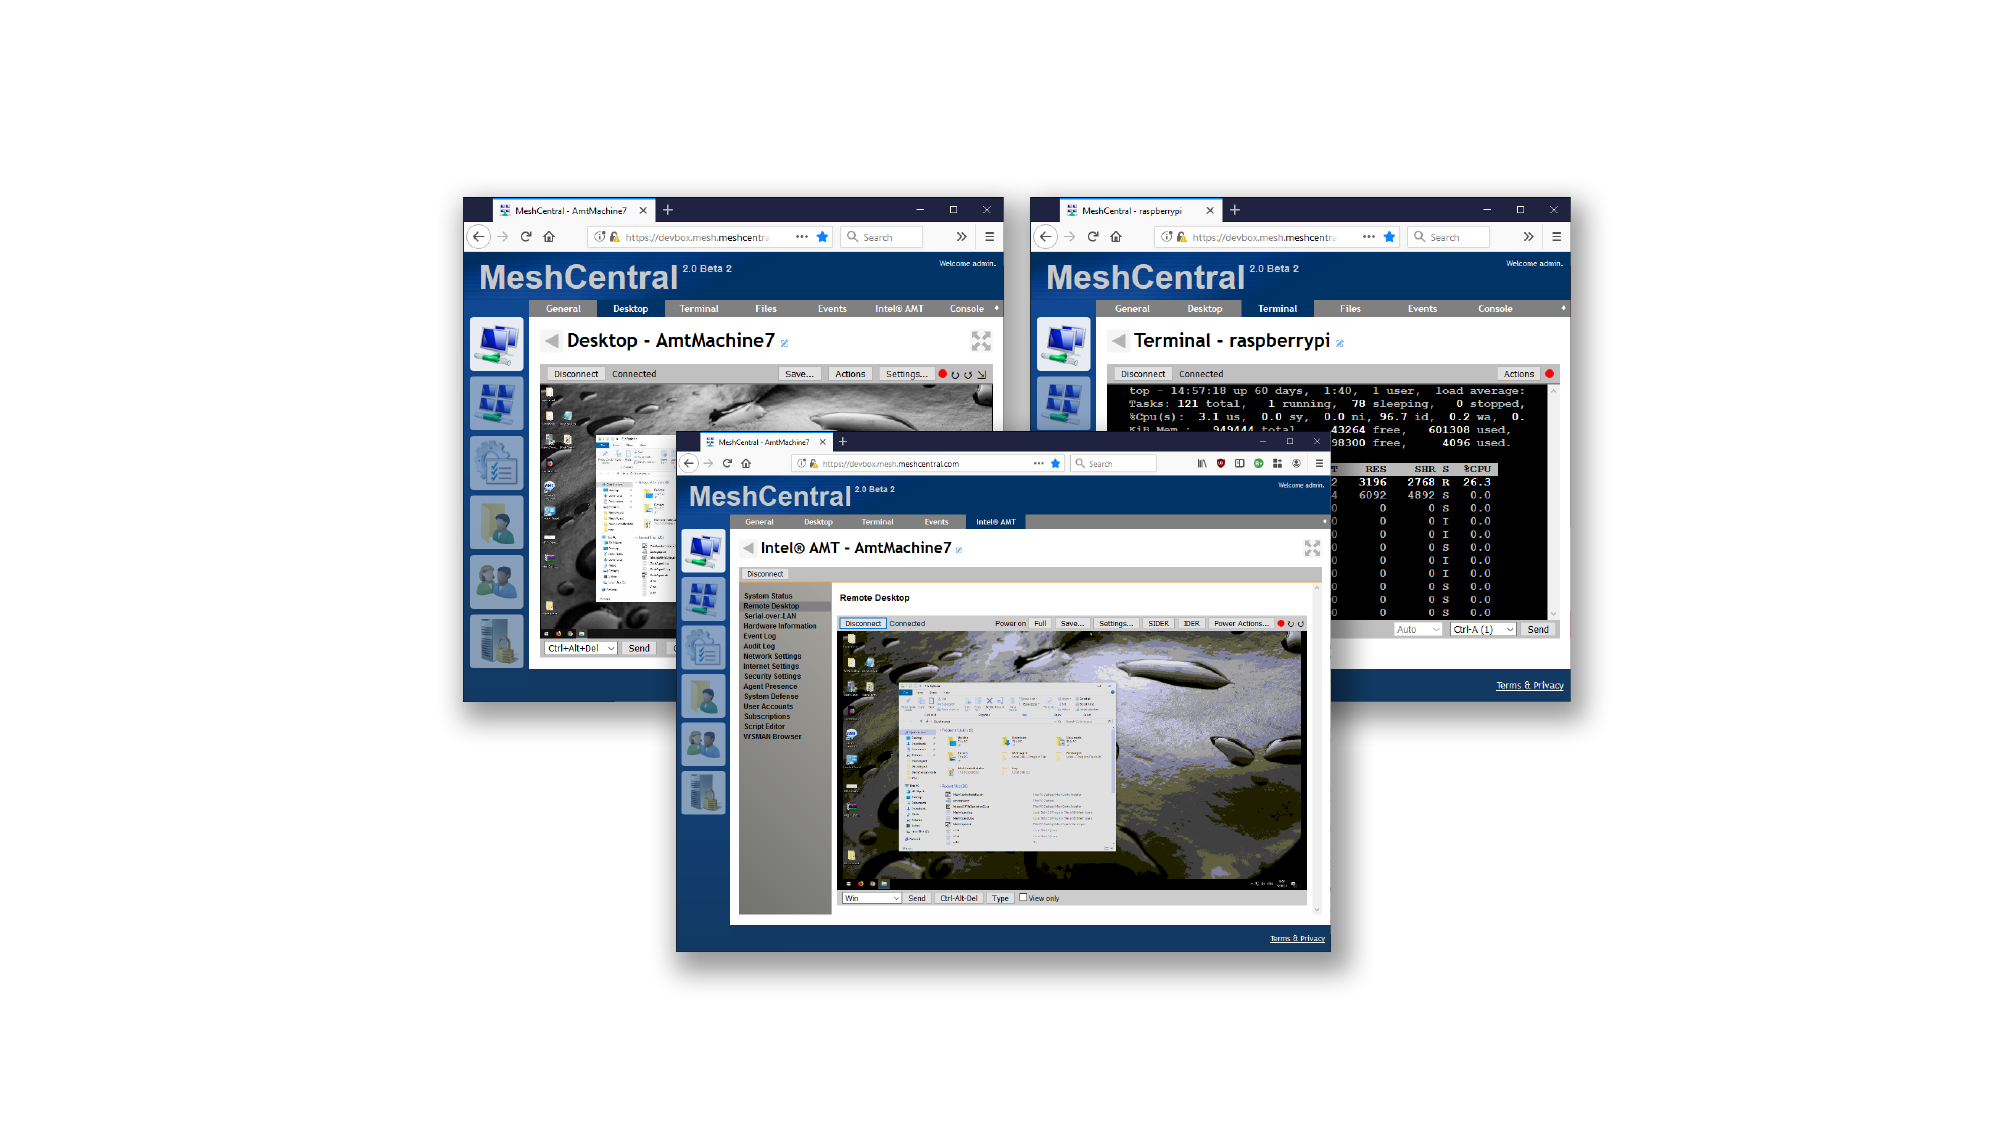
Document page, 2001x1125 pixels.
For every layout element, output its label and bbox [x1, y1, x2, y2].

text_box [463, 197, 1571, 952]
